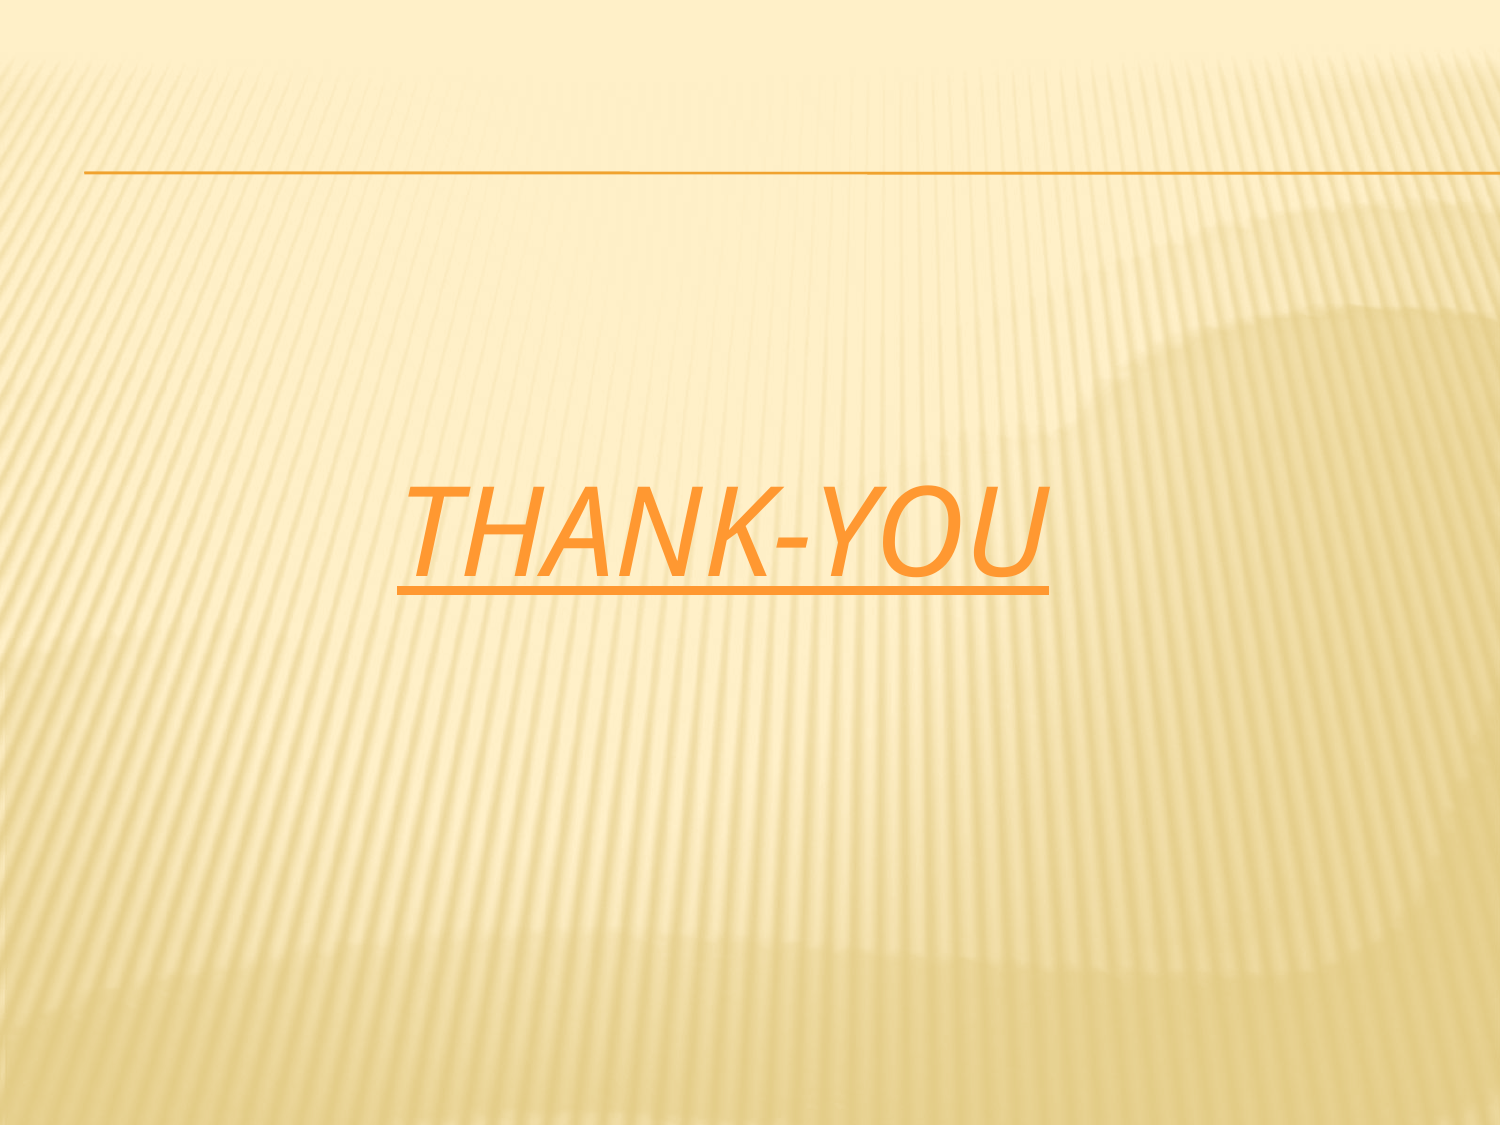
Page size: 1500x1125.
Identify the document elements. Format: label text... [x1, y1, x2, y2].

text_box THANK-YOU [382, 444, 1065, 610]
